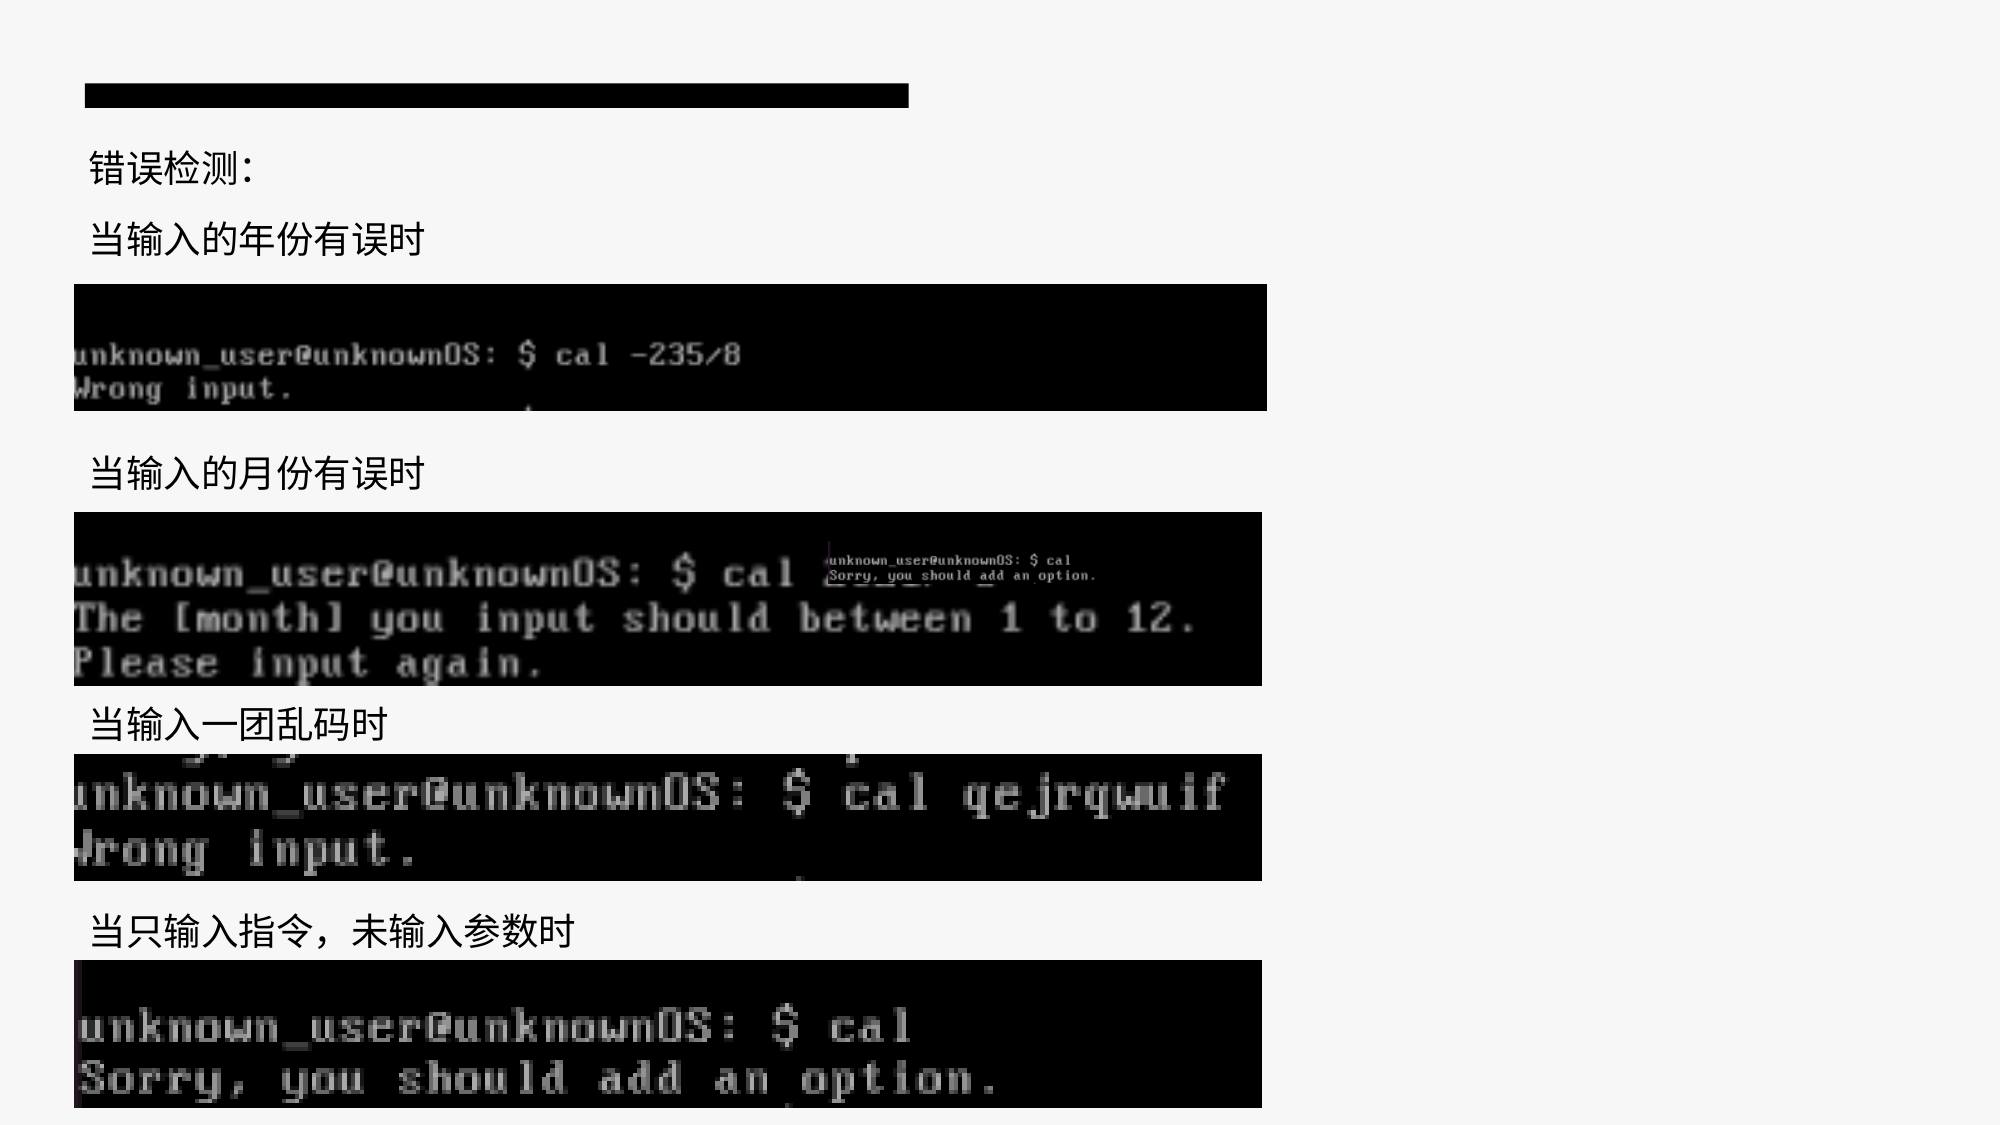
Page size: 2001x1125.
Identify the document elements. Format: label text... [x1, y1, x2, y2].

picture [74, 512, 1262, 686]
text_box 当输入的年份有误时 [74, 208, 873, 269]
text_box 错误检测： [74, 137, 873, 198]
text_box 当输入一团乱码时 [74, 693, 573, 754]
text_box 当只输入指令，未输入参数时 [74, 900, 988, 960]
text_box 当输入的月份有误时 [74, 443, 1042, 503]
picture [74, 754, 1262, 881]
picture [74, 284, 1268, 411]
picture [74, 960, 1262, 1108]
